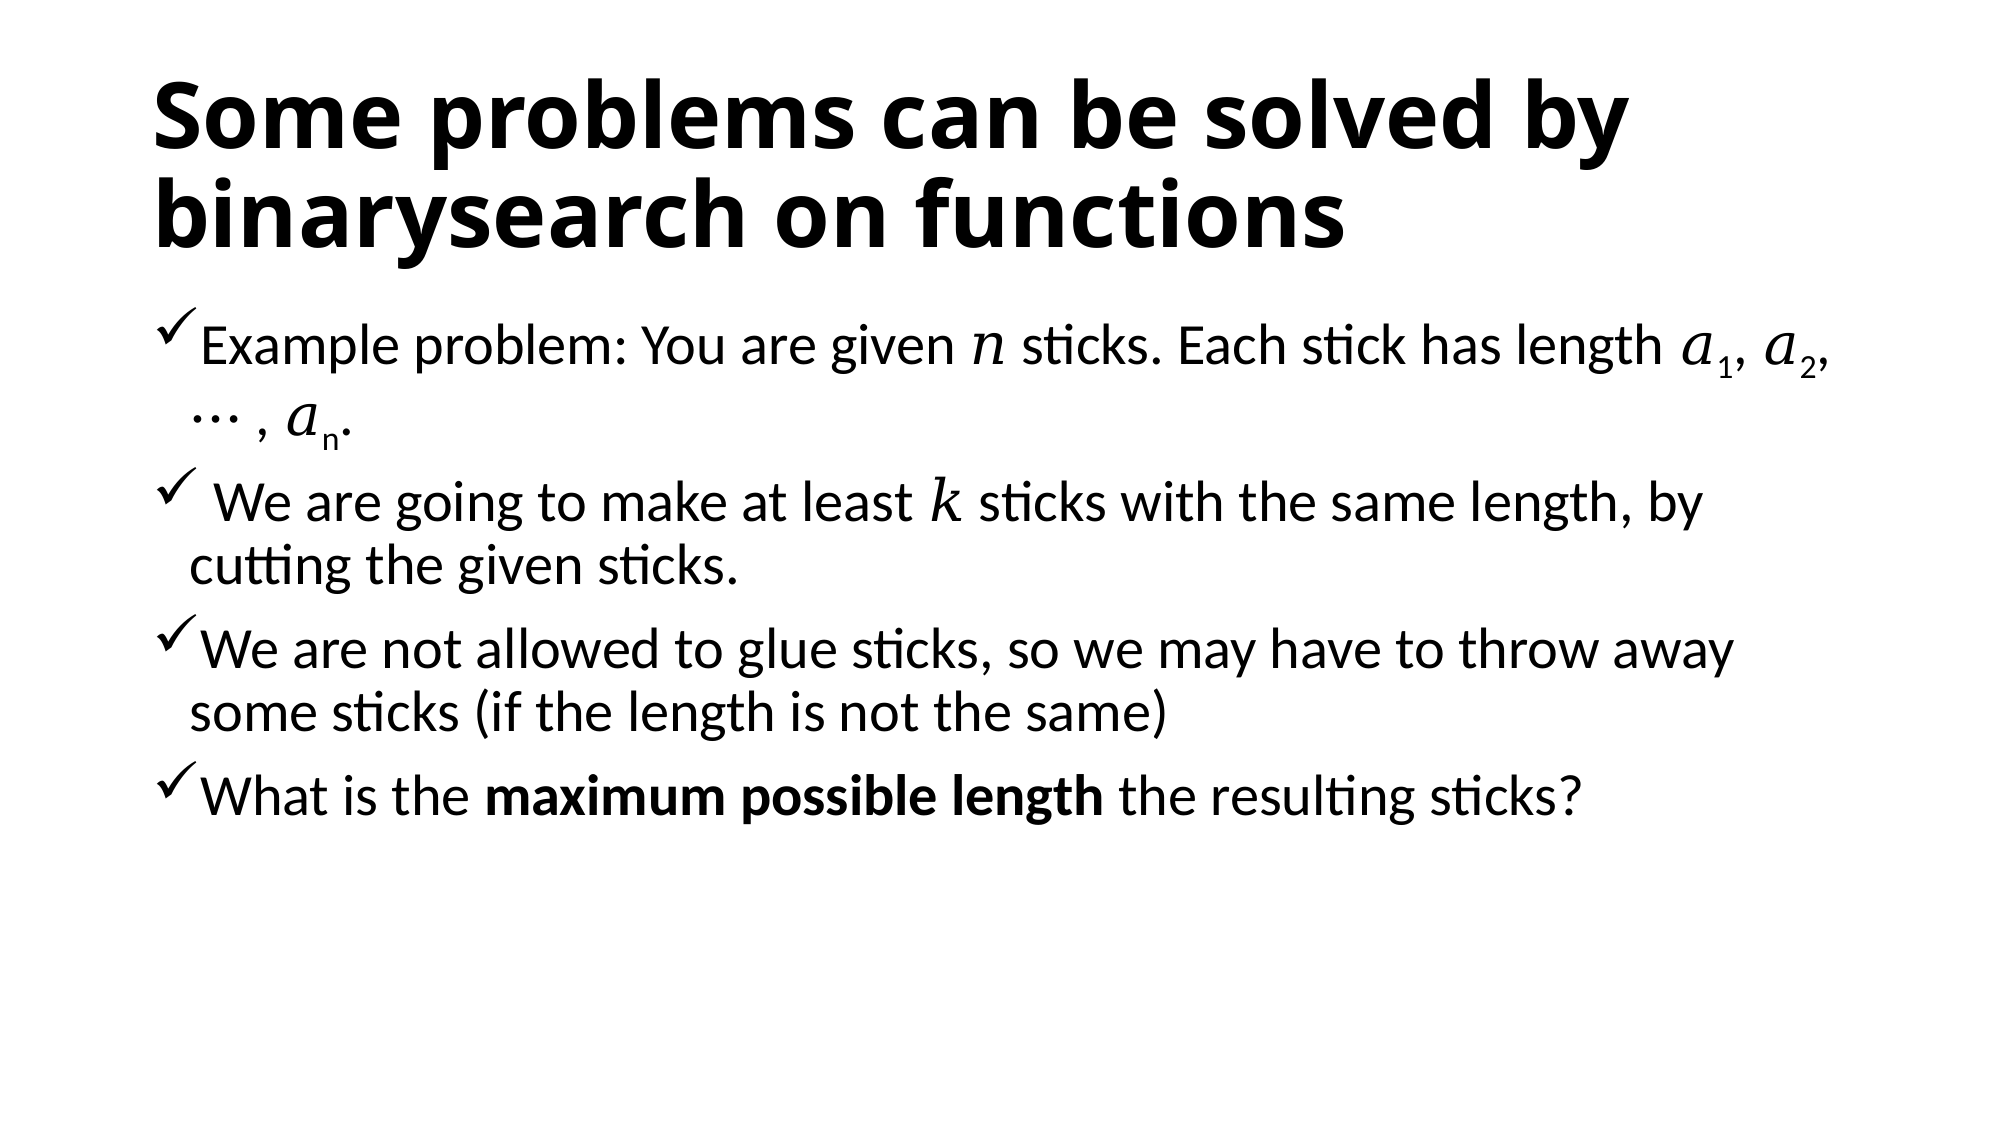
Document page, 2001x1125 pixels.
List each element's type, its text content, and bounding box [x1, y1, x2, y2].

text_box Some problems can be solved by binarysearch on functions [137, 59, 1863, 278]
text_box Example problem: You are given 𝑛 sticks. Each stick has length 𝑎1, 𝑎2, ⋯ , 𝑎n. We are going to make at least 𝑘 sticks with the same length, by cutting the given sticks. We are not allowed to glue sticks, so we may have to throw away some sticks (if the length is not the same) What is the maximum possible length the resulting sticks? [137, 299, 1863, 1014]
